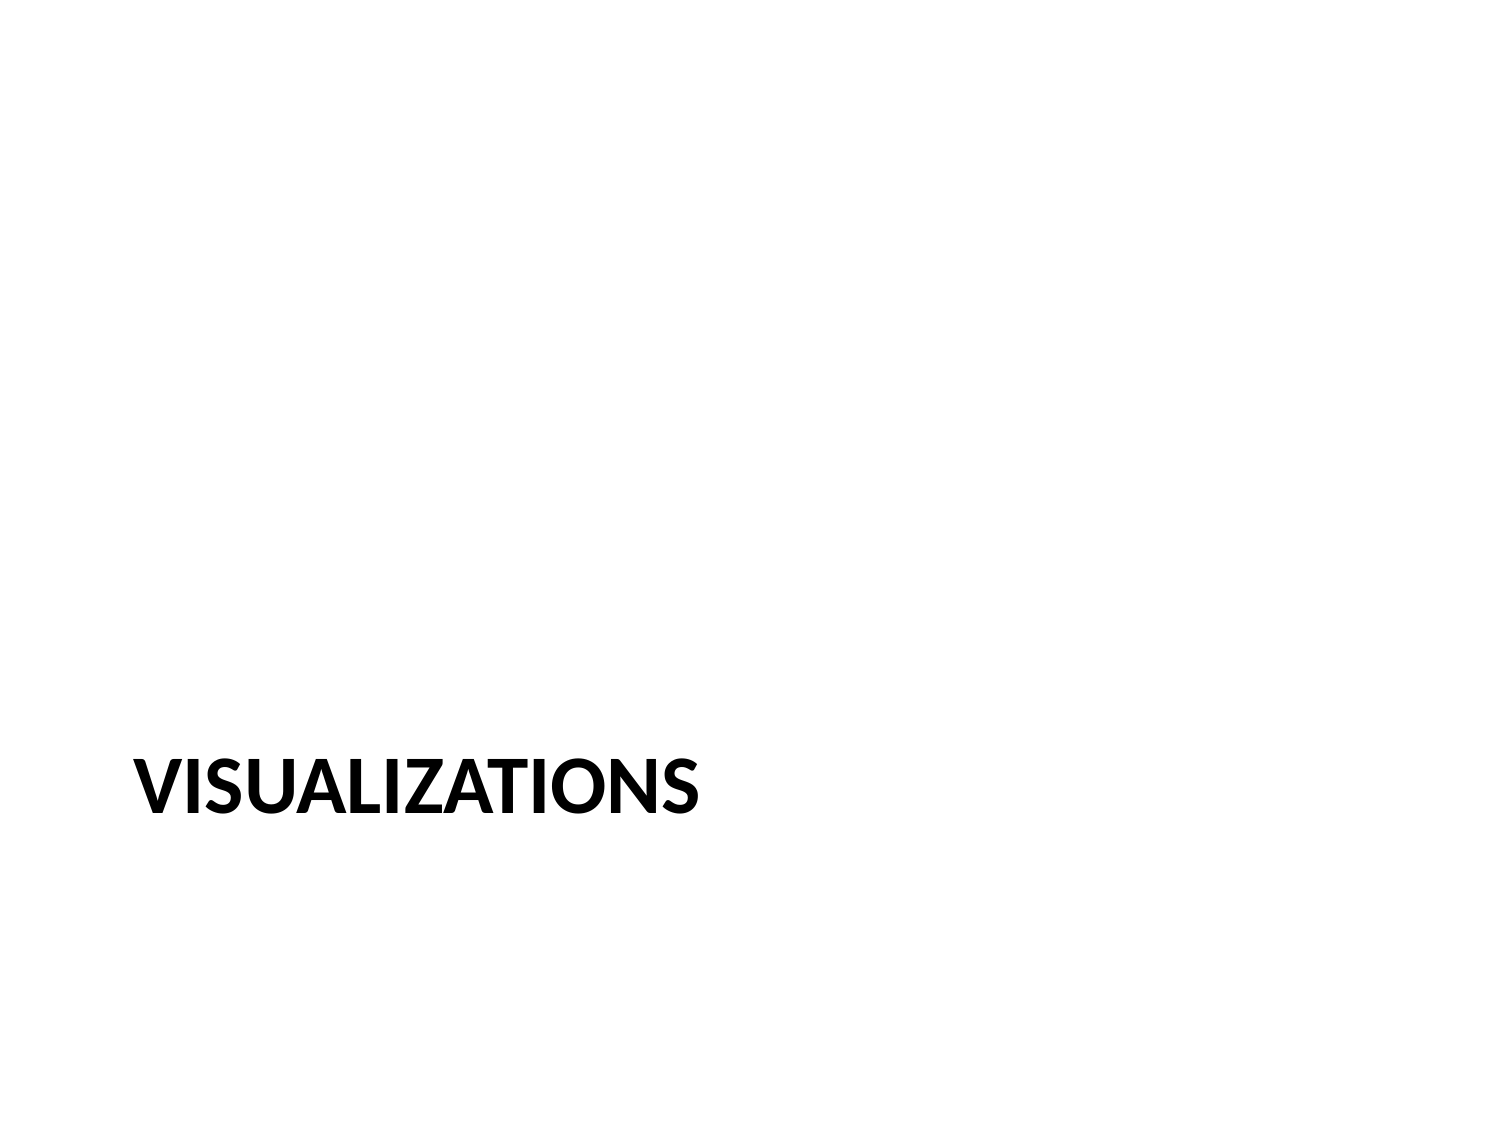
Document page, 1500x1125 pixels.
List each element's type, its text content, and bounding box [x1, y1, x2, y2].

title Visualizations [118, 722, 1394, 947]
